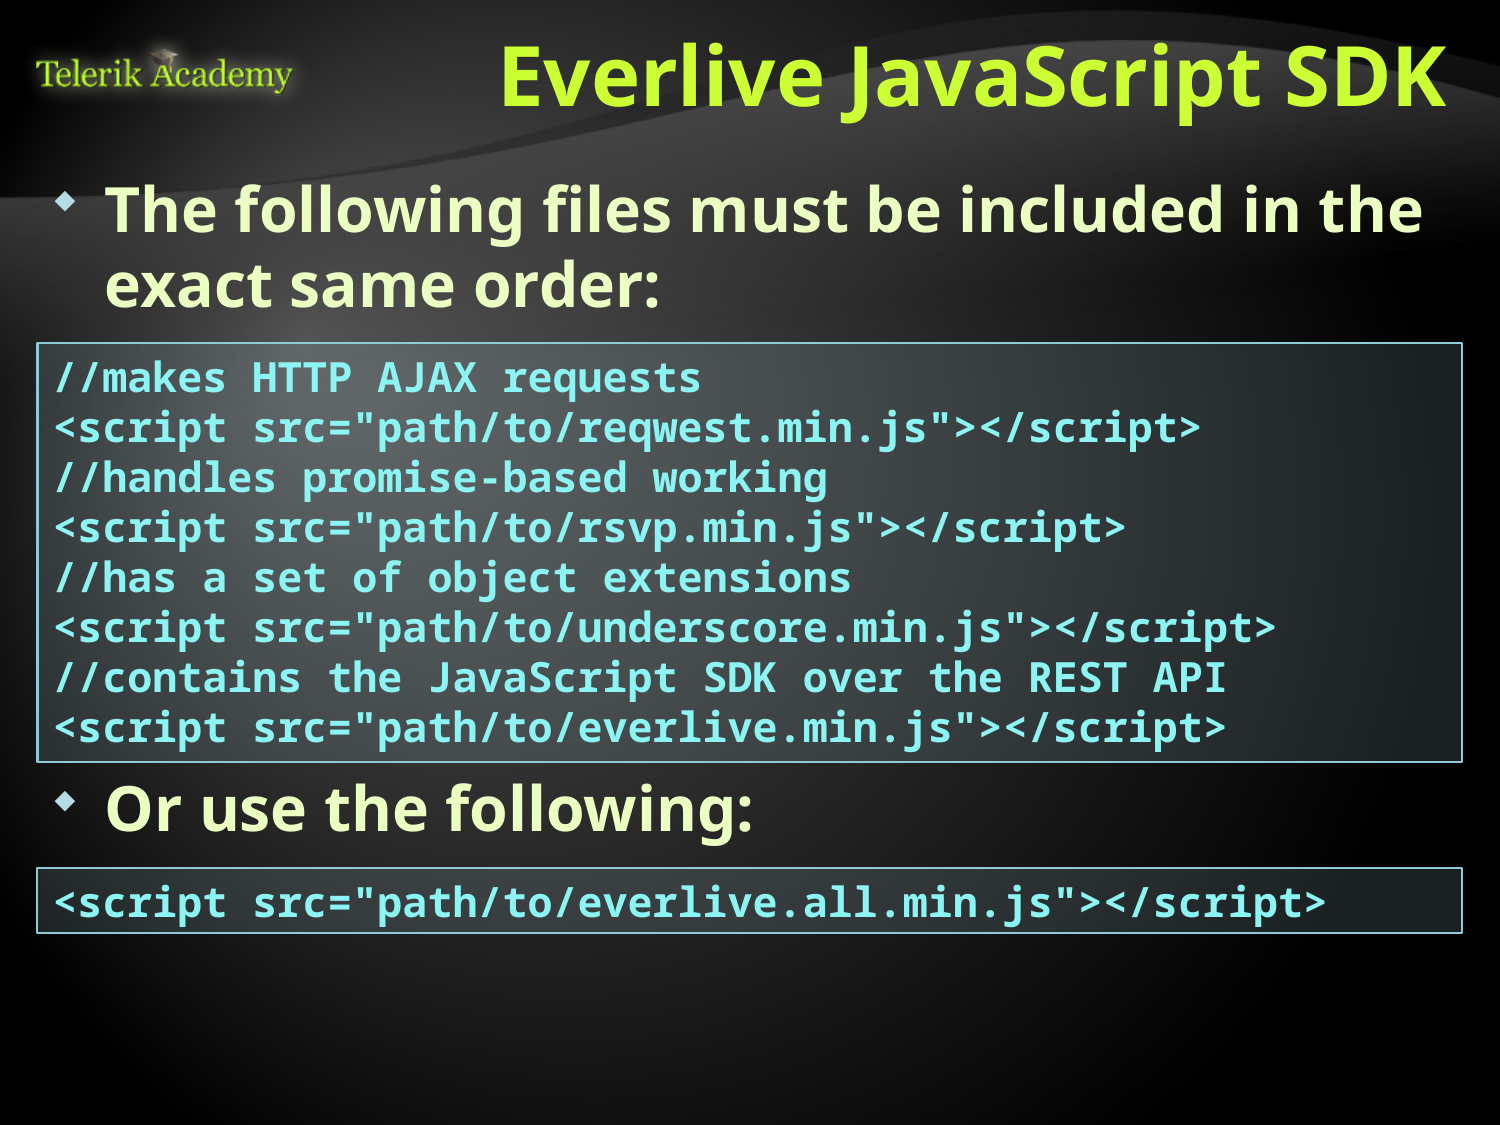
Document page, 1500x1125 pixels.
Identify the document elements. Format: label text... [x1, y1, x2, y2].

title Everlive JavaScript SDK [300, 12, 1463, 150]
text_box Or use the following: [37, 762, 1463, 852]
picture [0, 0, 1500, 1125]
text_box <script src="path/to/everlive.all.min.js"></script> [37, 868, 1463, 933]
list The following files must be included in the exact same order: [37, 162, 1463, 330]
list //makes HTTP AJAX requests <script src="path/to/reqwest.min.js"></script> //handles promise-based working <script src="path/to/rsvp.min.js"></script> //has a set of object extensions <script src="path/to/underscore.min.js"></script> //contains the JavaScript SDK over the REST API <script src="path/to/everlive.min.js"></script> [36, 342, 1463, 763]
